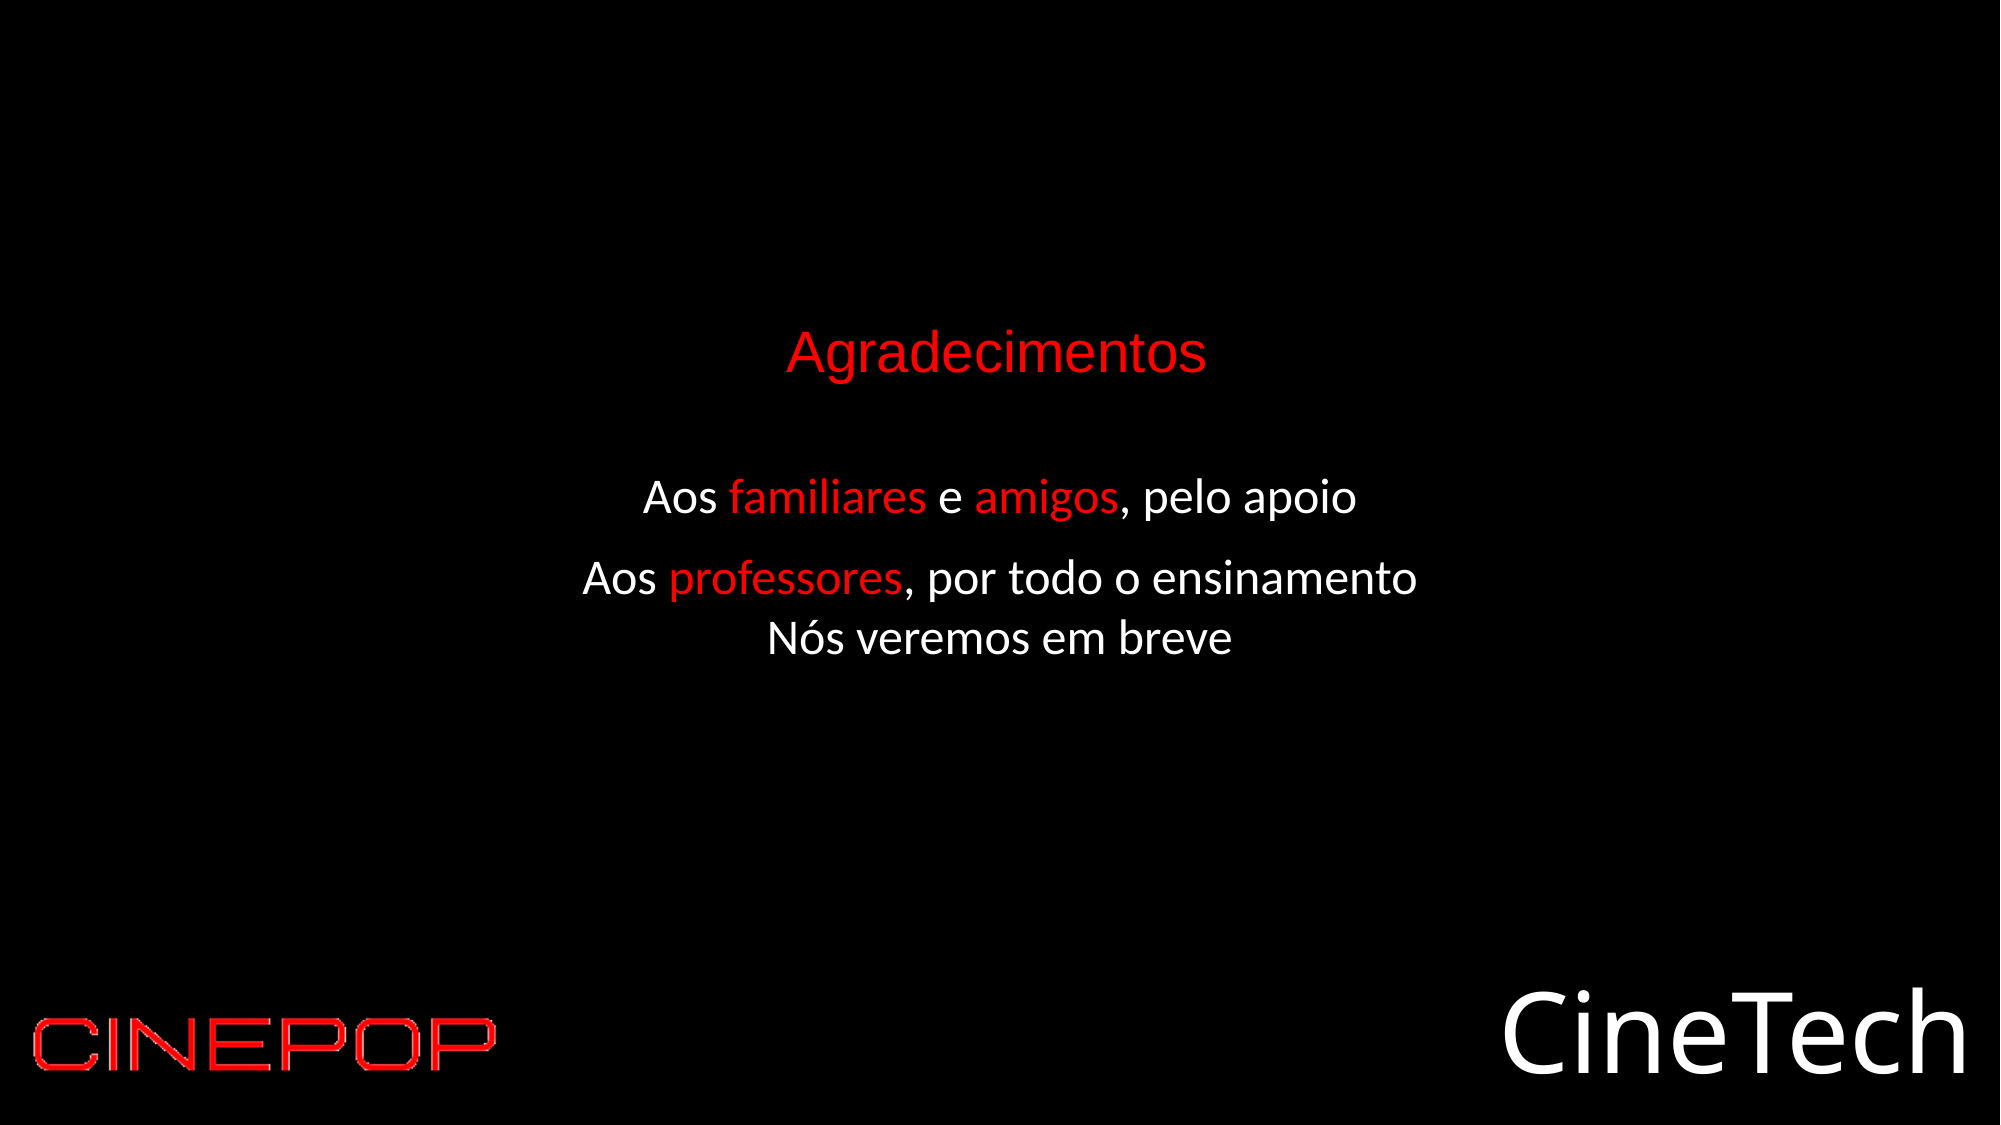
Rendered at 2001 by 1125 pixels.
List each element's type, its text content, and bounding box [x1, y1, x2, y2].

subtitle Aos familiares e amigos, pelo apoio Aos professores, por todo o ensinamento Nós veremos em breve [249, 456, 1750, 882]
text_box CineTech [1471, 988, 2000, 1106]
picture [0, 518, 954, 1125]
title Agradecimentos [771, 306, 1229, 393]
